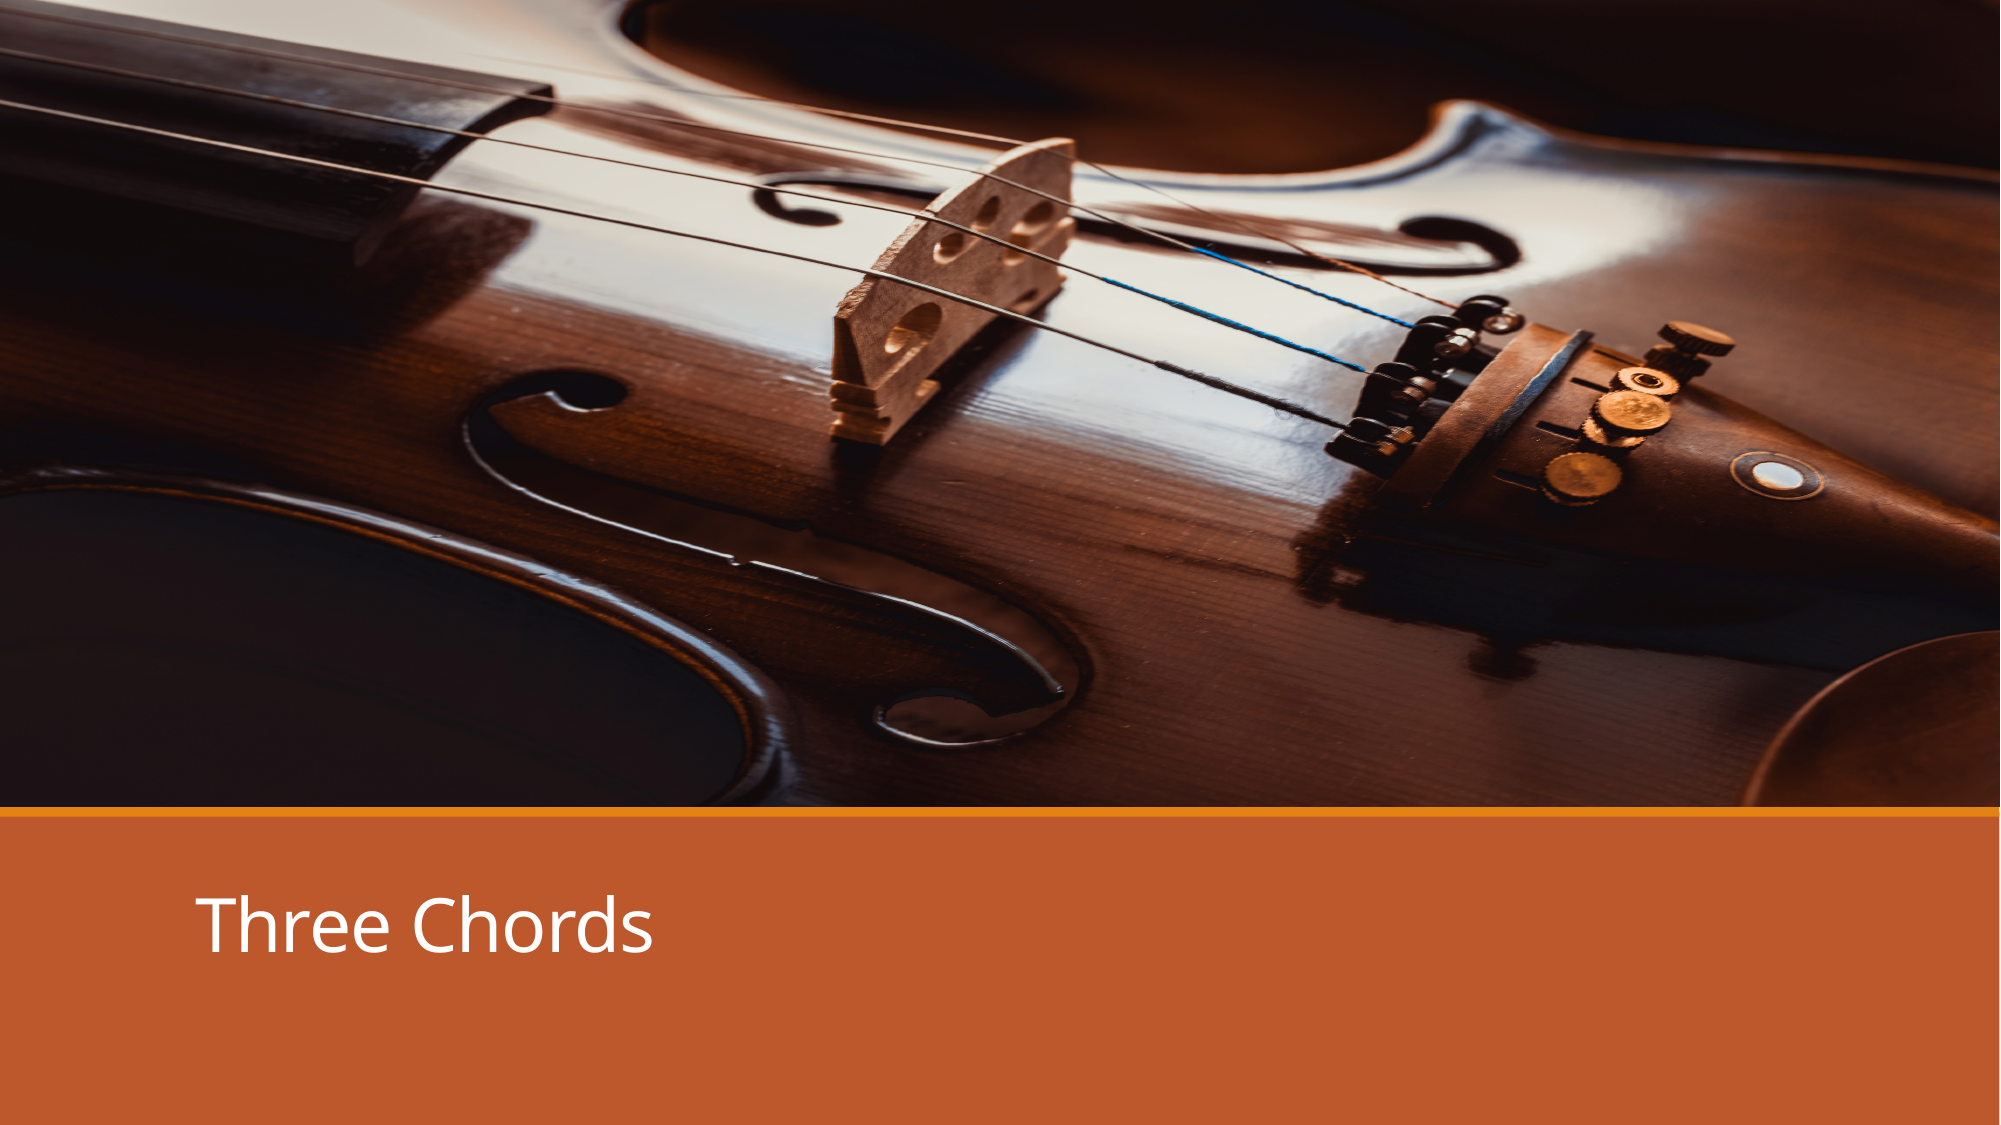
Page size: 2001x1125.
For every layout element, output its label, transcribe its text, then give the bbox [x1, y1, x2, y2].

picture [0, 0, 2000, 807]
title Three Chords [180, 832, 1839, 968]
